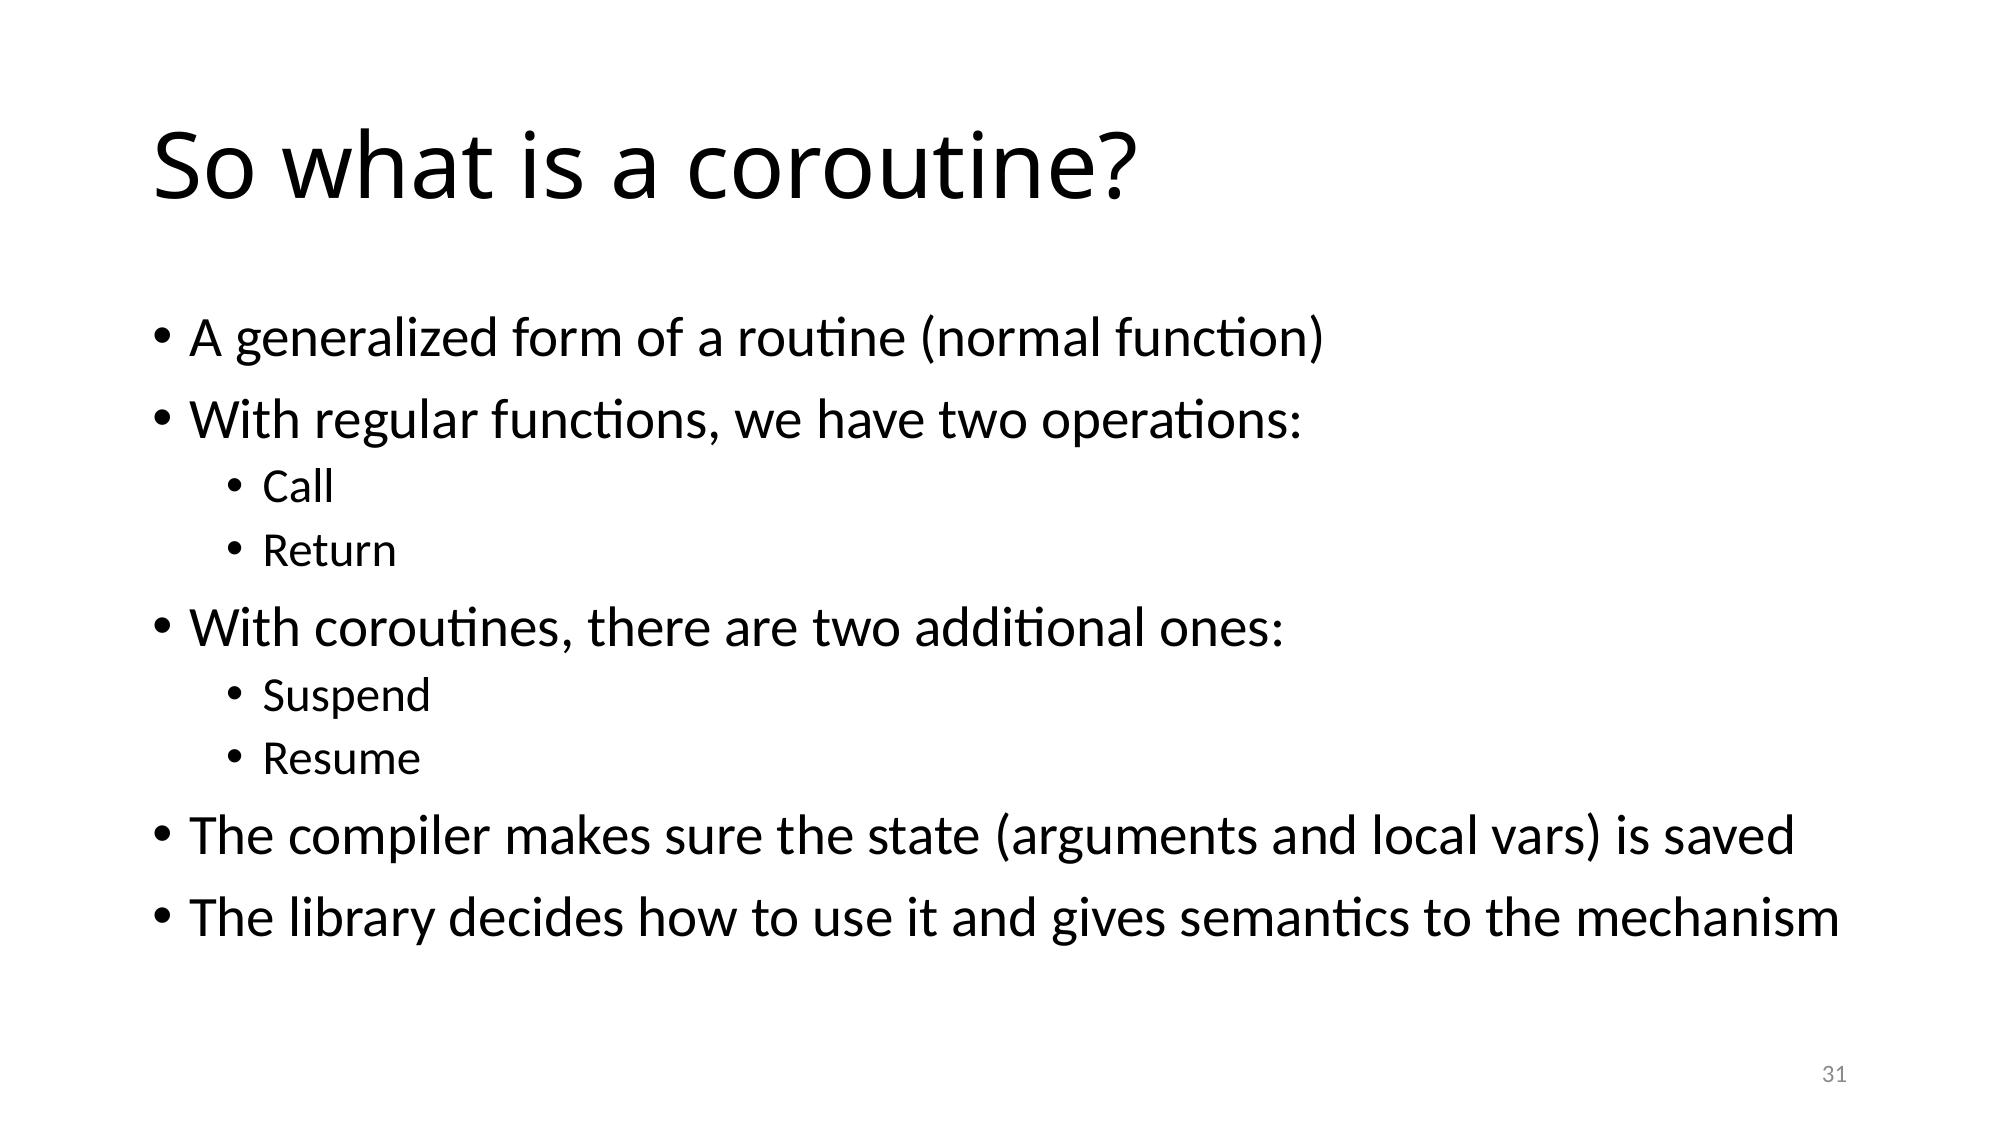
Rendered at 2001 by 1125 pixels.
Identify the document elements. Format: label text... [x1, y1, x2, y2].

list A generalized form of a routine (normal function) With regular functions, we have two operations: Call Return With coroutines, there are two additional ones: Suspend Resume The compiler makes sure the state (arguments and local vars) is saved The library decides how to use it and gives semantics to the mechanism [137, 299, 1863, 1014]
slide_number 31 [1412, 1042, 1863, 1103]
title So what is a coroutine? [137, 59, 1863, 278]
